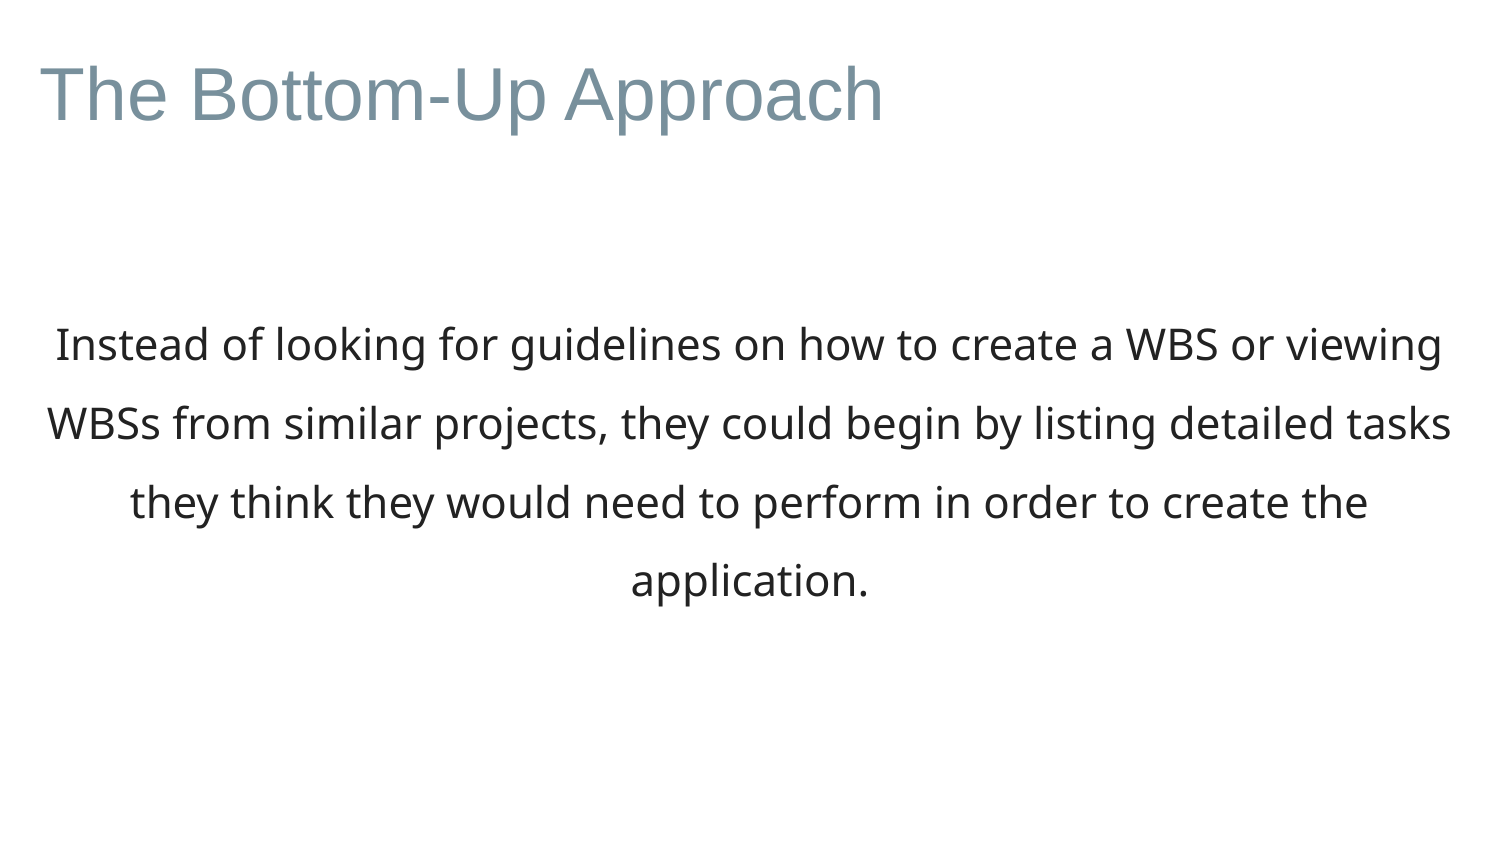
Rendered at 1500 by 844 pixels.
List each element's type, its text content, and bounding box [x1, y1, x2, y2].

title The Bottom-Up Approach [25, 28, 1475, 153]
list Instead of looking for guidelines on how to create a WBS or viewing WBSs from similar projects, they could begin by listing detailed tasks they think they would need to perform in order to create the application. [25, 177, 1475, 719]
